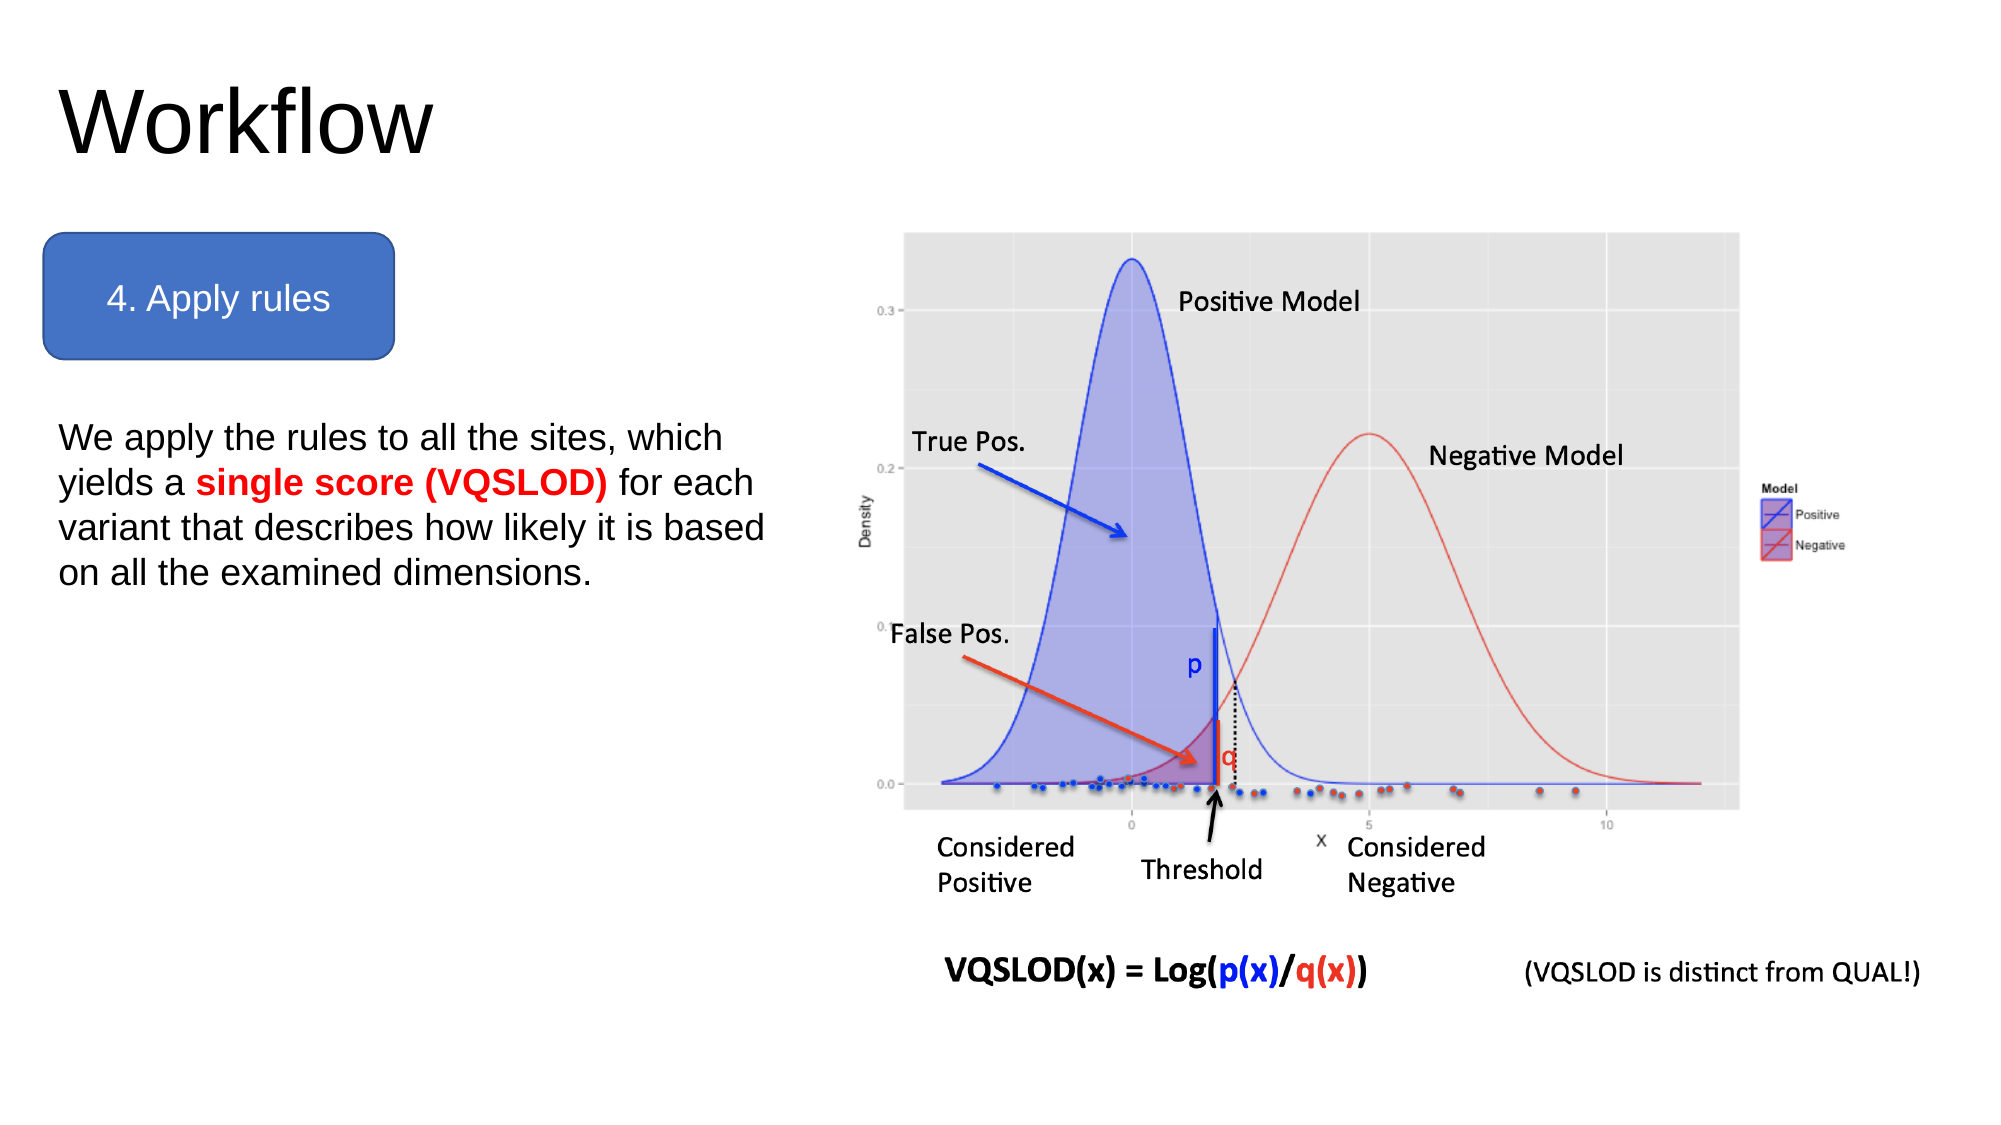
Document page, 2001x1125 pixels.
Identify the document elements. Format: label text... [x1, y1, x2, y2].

text_box 4. Apply rules [42, 231, 396, 361]
text_box We apply the rules to all the sites, which yields a single score (VQSLOD) for each variant that describes how likely it is based on all the examined dimensions. [43, 405, 807, 601]
title Workflow [43, 14, 1769, 233]
picture [807, 217, 1963, 1023]
